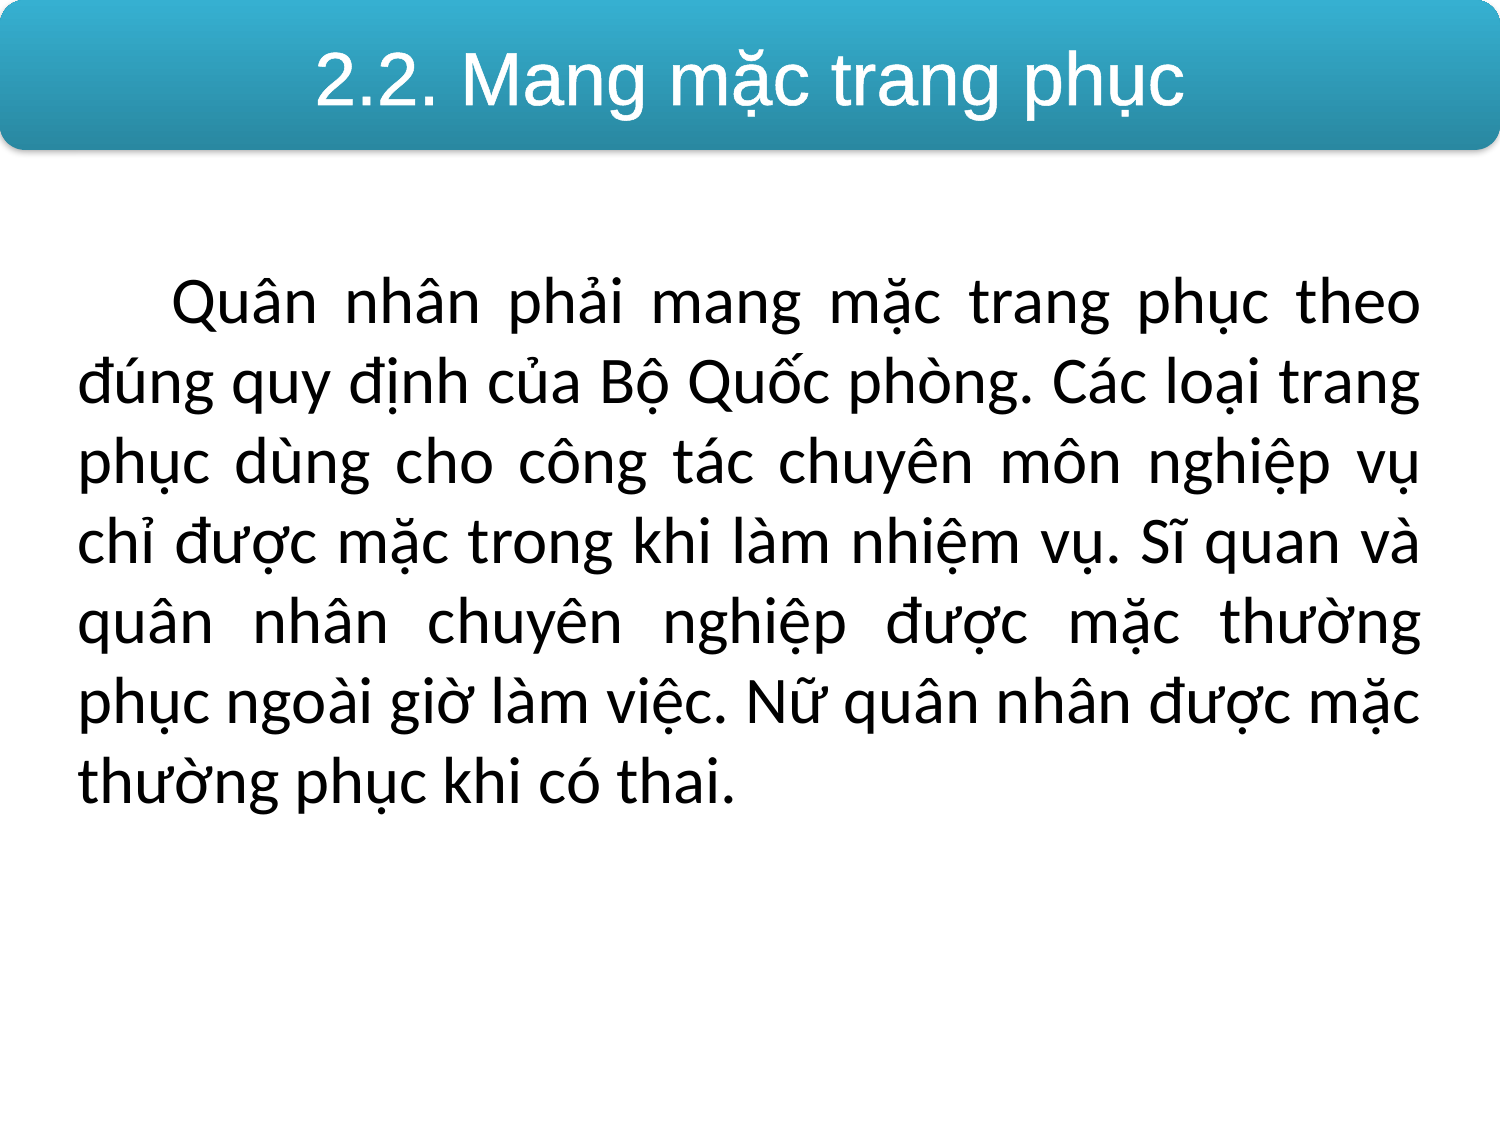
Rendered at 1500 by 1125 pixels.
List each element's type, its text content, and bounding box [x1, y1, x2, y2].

text_box Quân nhân phải mang mặc trang phục theo đúng quy định của Bộ Quốc phòng. Các loại trang phục dùng cho công tác chuyên môn nghiệp vụ chỉ được mặc trong khi làm nhiệm vụ. Sĩ quan và quân nhân chuyên nghiệp được mặc thường phục ngoài giờ làm việc. Nữ quân nhân được mặc thường phục khi có thai. [62, 249, 1438, 825]
text_box 2.2. Mang mặc trang phục [0, 0, 1500, 150]
